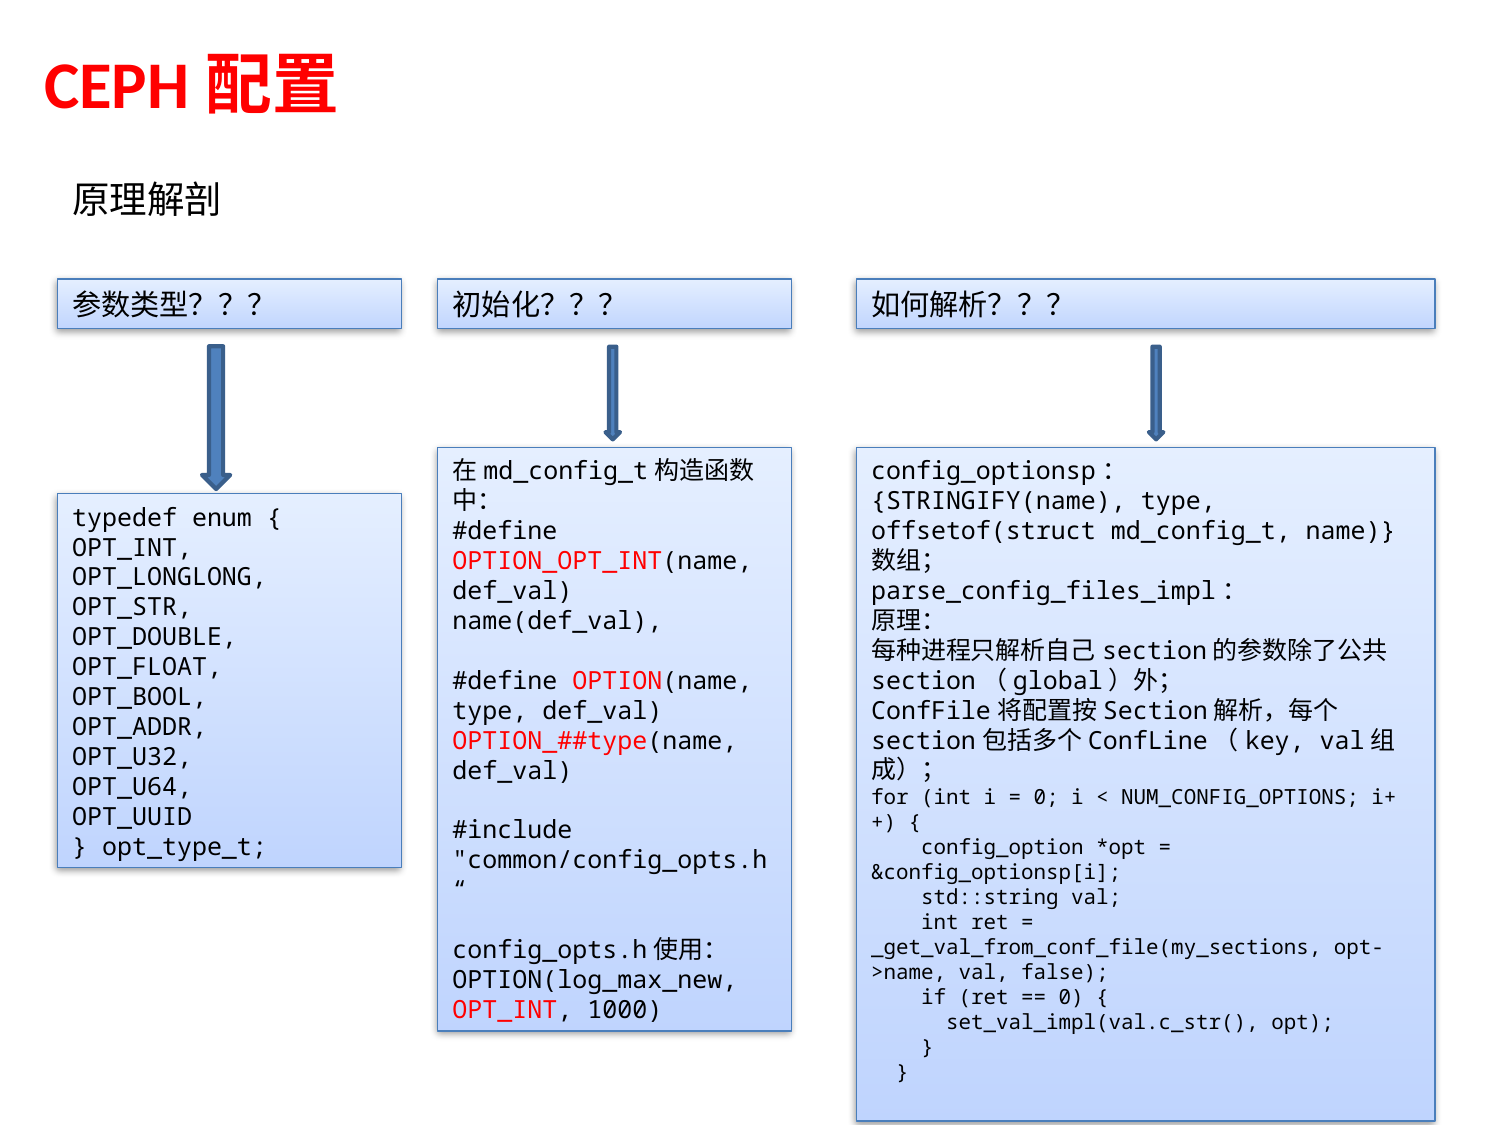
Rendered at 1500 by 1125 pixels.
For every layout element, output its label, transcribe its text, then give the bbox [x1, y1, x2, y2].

text_box config_optionsp： {STRINGIFY(name), type, offsetof(struct md_config_t, name)} 数组； parse_config_files_impl： 原理： 每种进程只解析自己section的参数除了公共section（global）外； ConfFile将配置按Section解析，每个section包括多个ConfLine（key, val组成）； for (int i = 0; i < NUM_CONFIG_OPTIONS; i++) { config_option *opt = &config_optionsp[i]; std::string val; int ret = _get_val_from_conf_file(my_sections, opt->name, val, false); if (ret == 0) { set_val_impl(val.c_str(), opt); } } [856, 447, 1436, 1122]
text_box [200, 344, 233, 492]
text_box 如何解析？？？ [856, 278, 1436, 329]
text_box [603, 344, 622, 442]
text_box 初始化？？？ [437, 278, 792, 329]
text_box 参数类型？？？ [57, 278, 402, 329]
text_box 原理解剖 [57, 168, 402, 229]
text_box CEPH配置 [29, 34, 392, 130]
text_box typedef enum { OPT_INT, OPT_LONGLONG, OPT_STR, OPT_DOUBLE, OPT_FLOAT, OPT_BOOL, OPT_ADDR, OPT_U32, OPT_U64, OPT_UUID } opt_type_t; [57, 493, 402, 868]
text_box [1146, 344, 1166, 442]
text_box 在md_config_t构造函数中： #define OPTION_OPT_INT(name, def_val) name(def_val), #define OPTION(name, type, def_val) OPTION_##type(name, def_val) #include "common/config_opts.h“ config_opts.h使用： OPTION(log_max_new, OPT_INT, 1000) [437, 447, 792, 1032]
